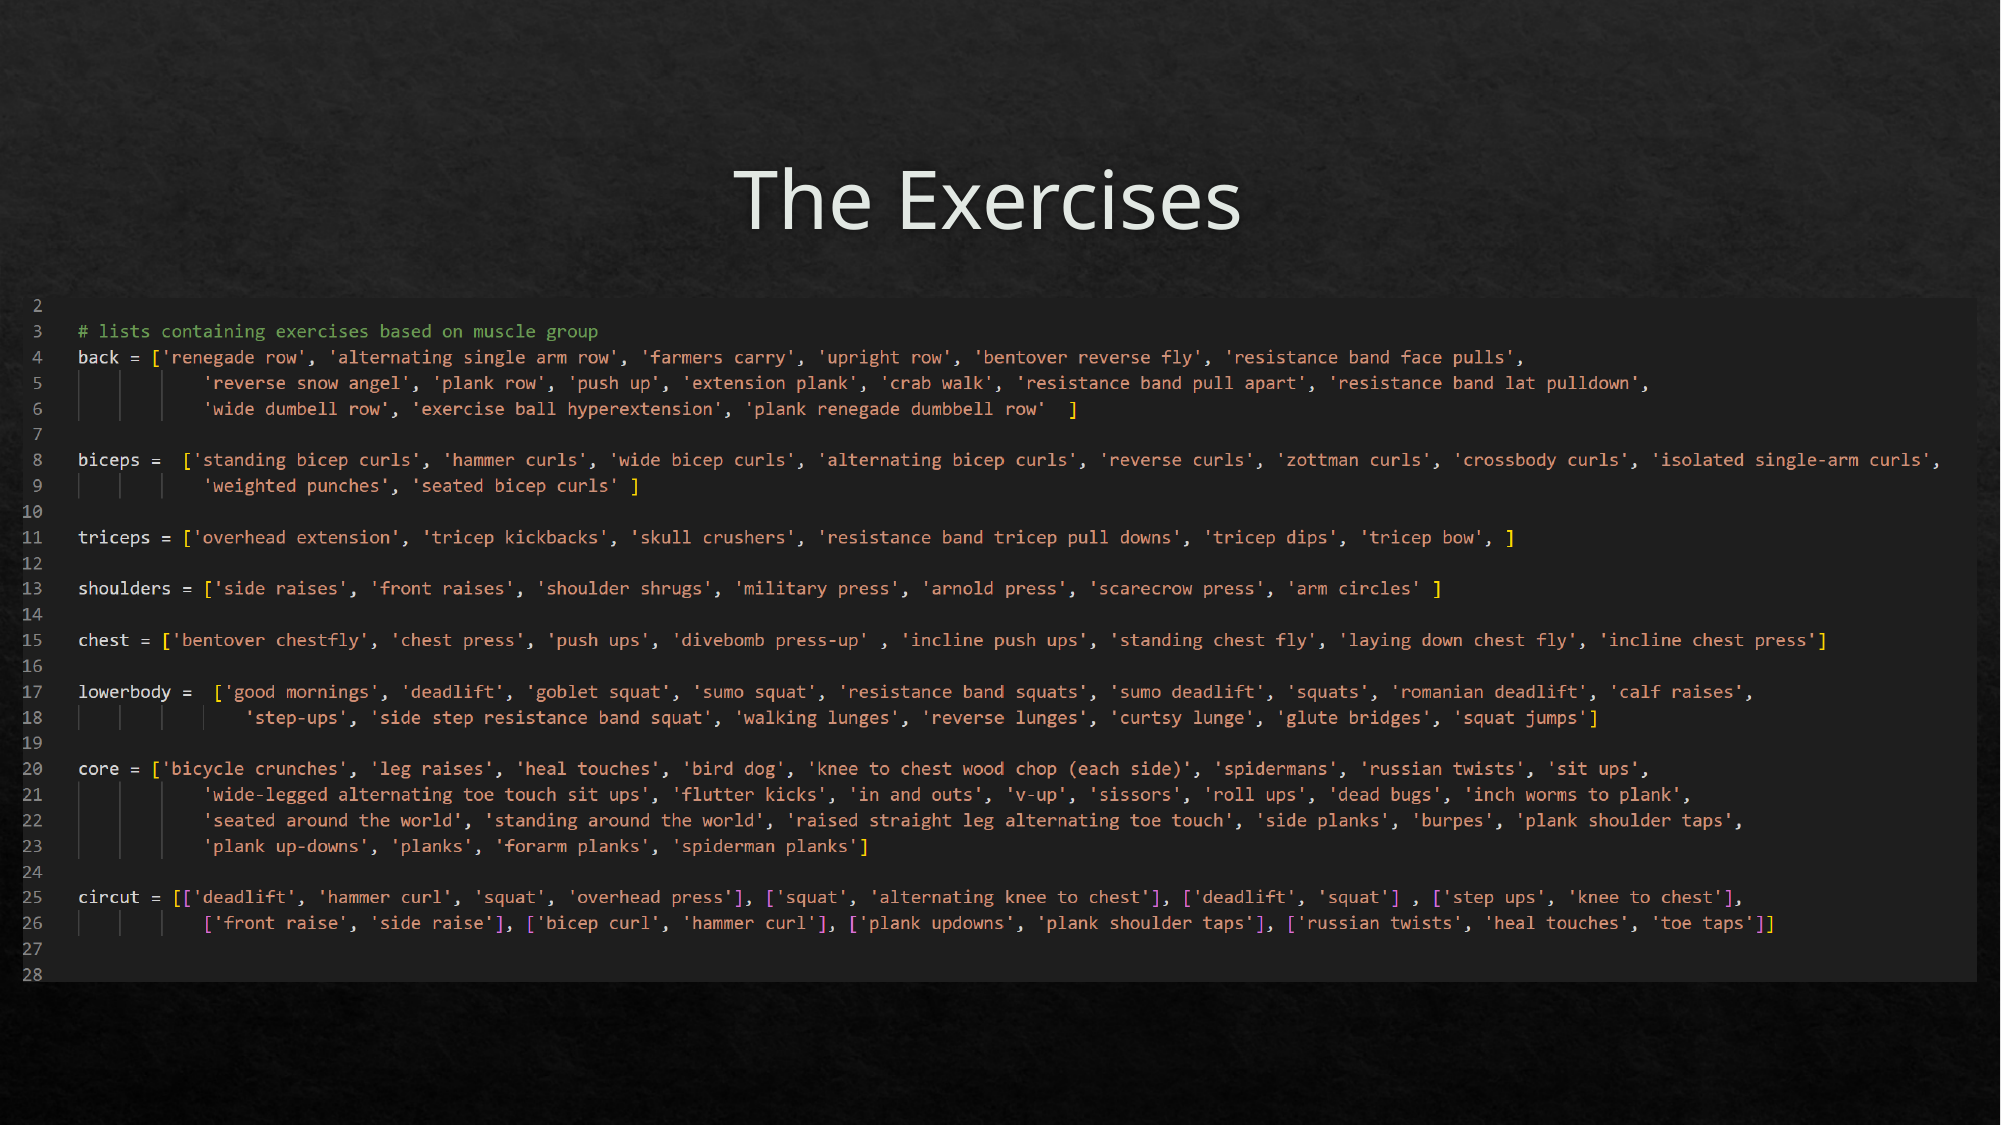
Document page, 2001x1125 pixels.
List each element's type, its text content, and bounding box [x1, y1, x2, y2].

title The Exercises [149, 99, 1849, 294]
picture [22, 298, 1977, 982]
